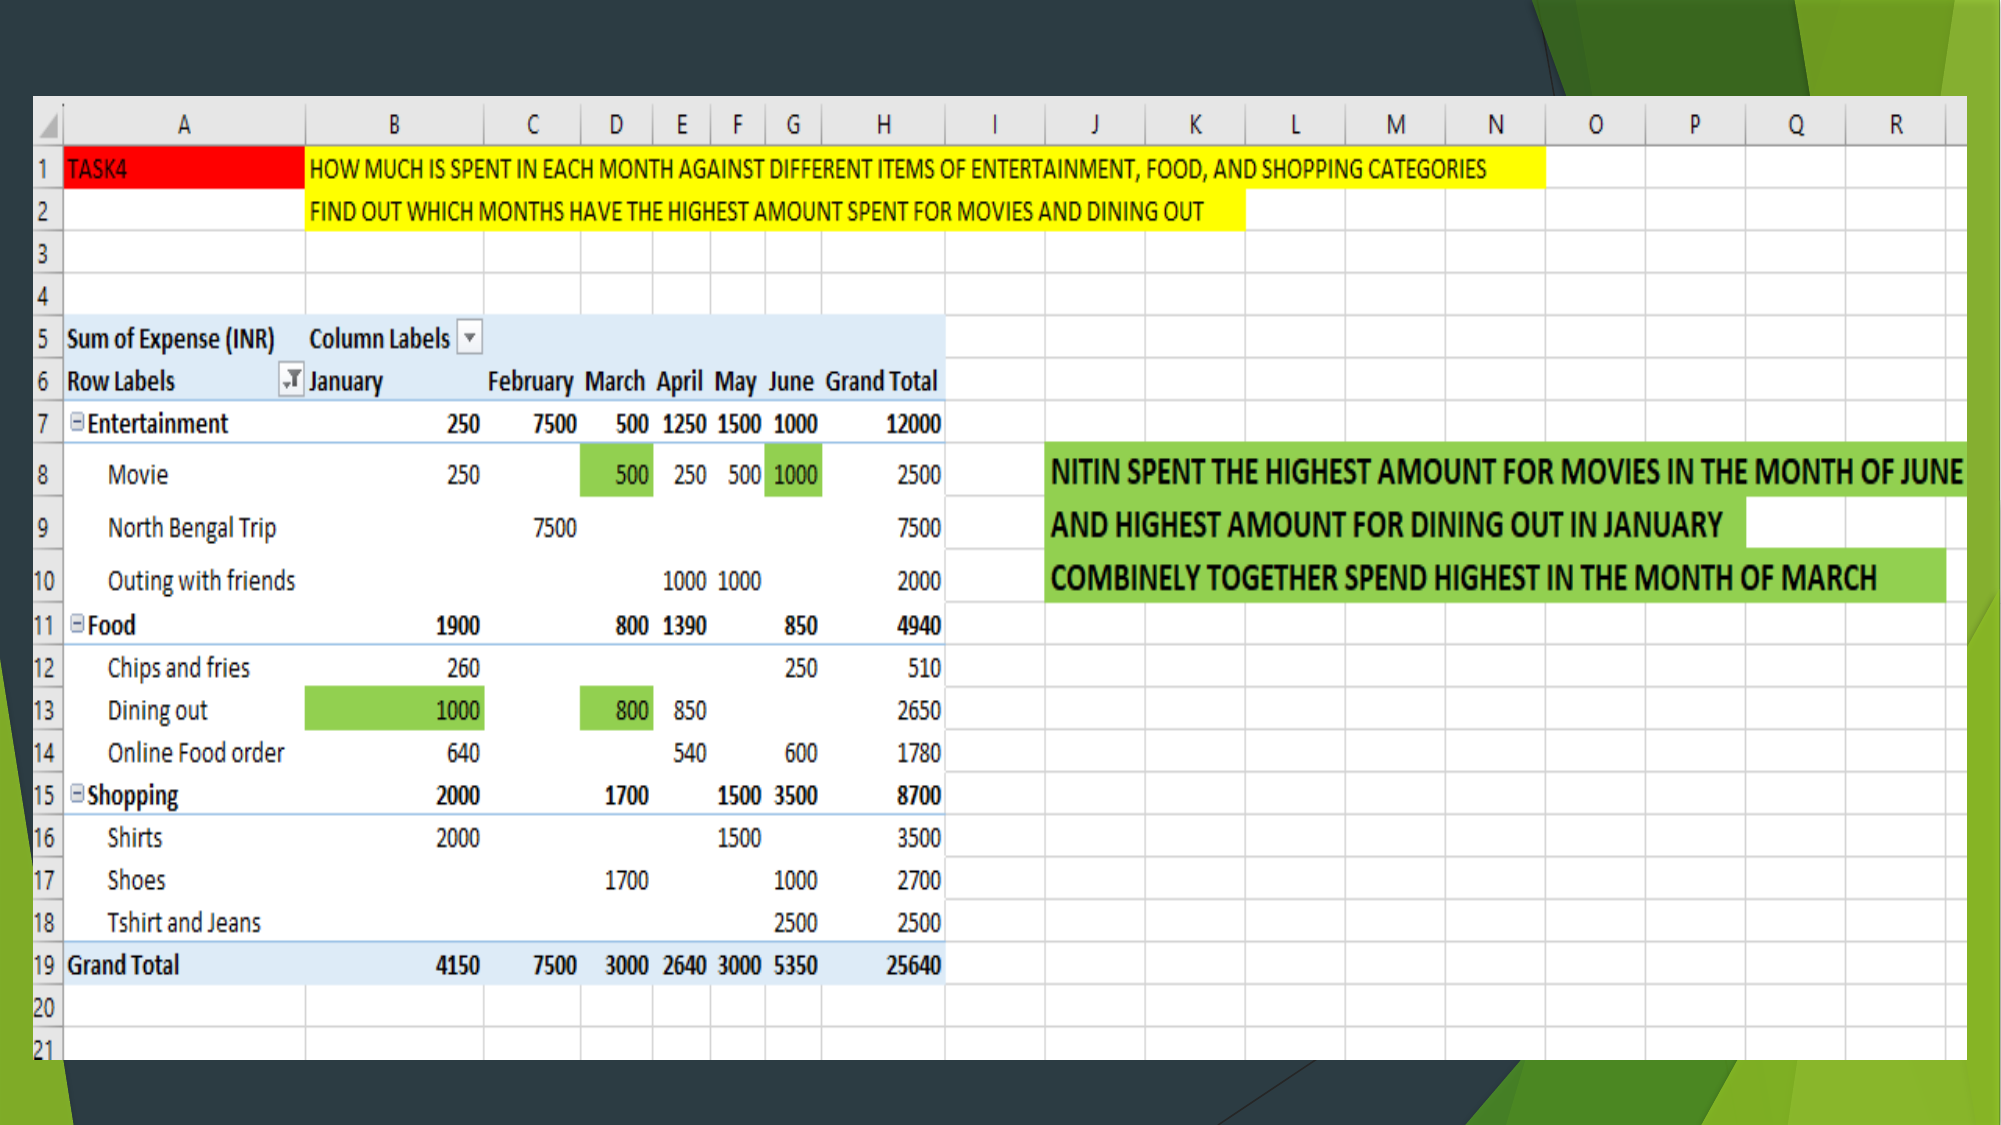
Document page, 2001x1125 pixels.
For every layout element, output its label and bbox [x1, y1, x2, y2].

picture [32, 95, 1968, 1060]
